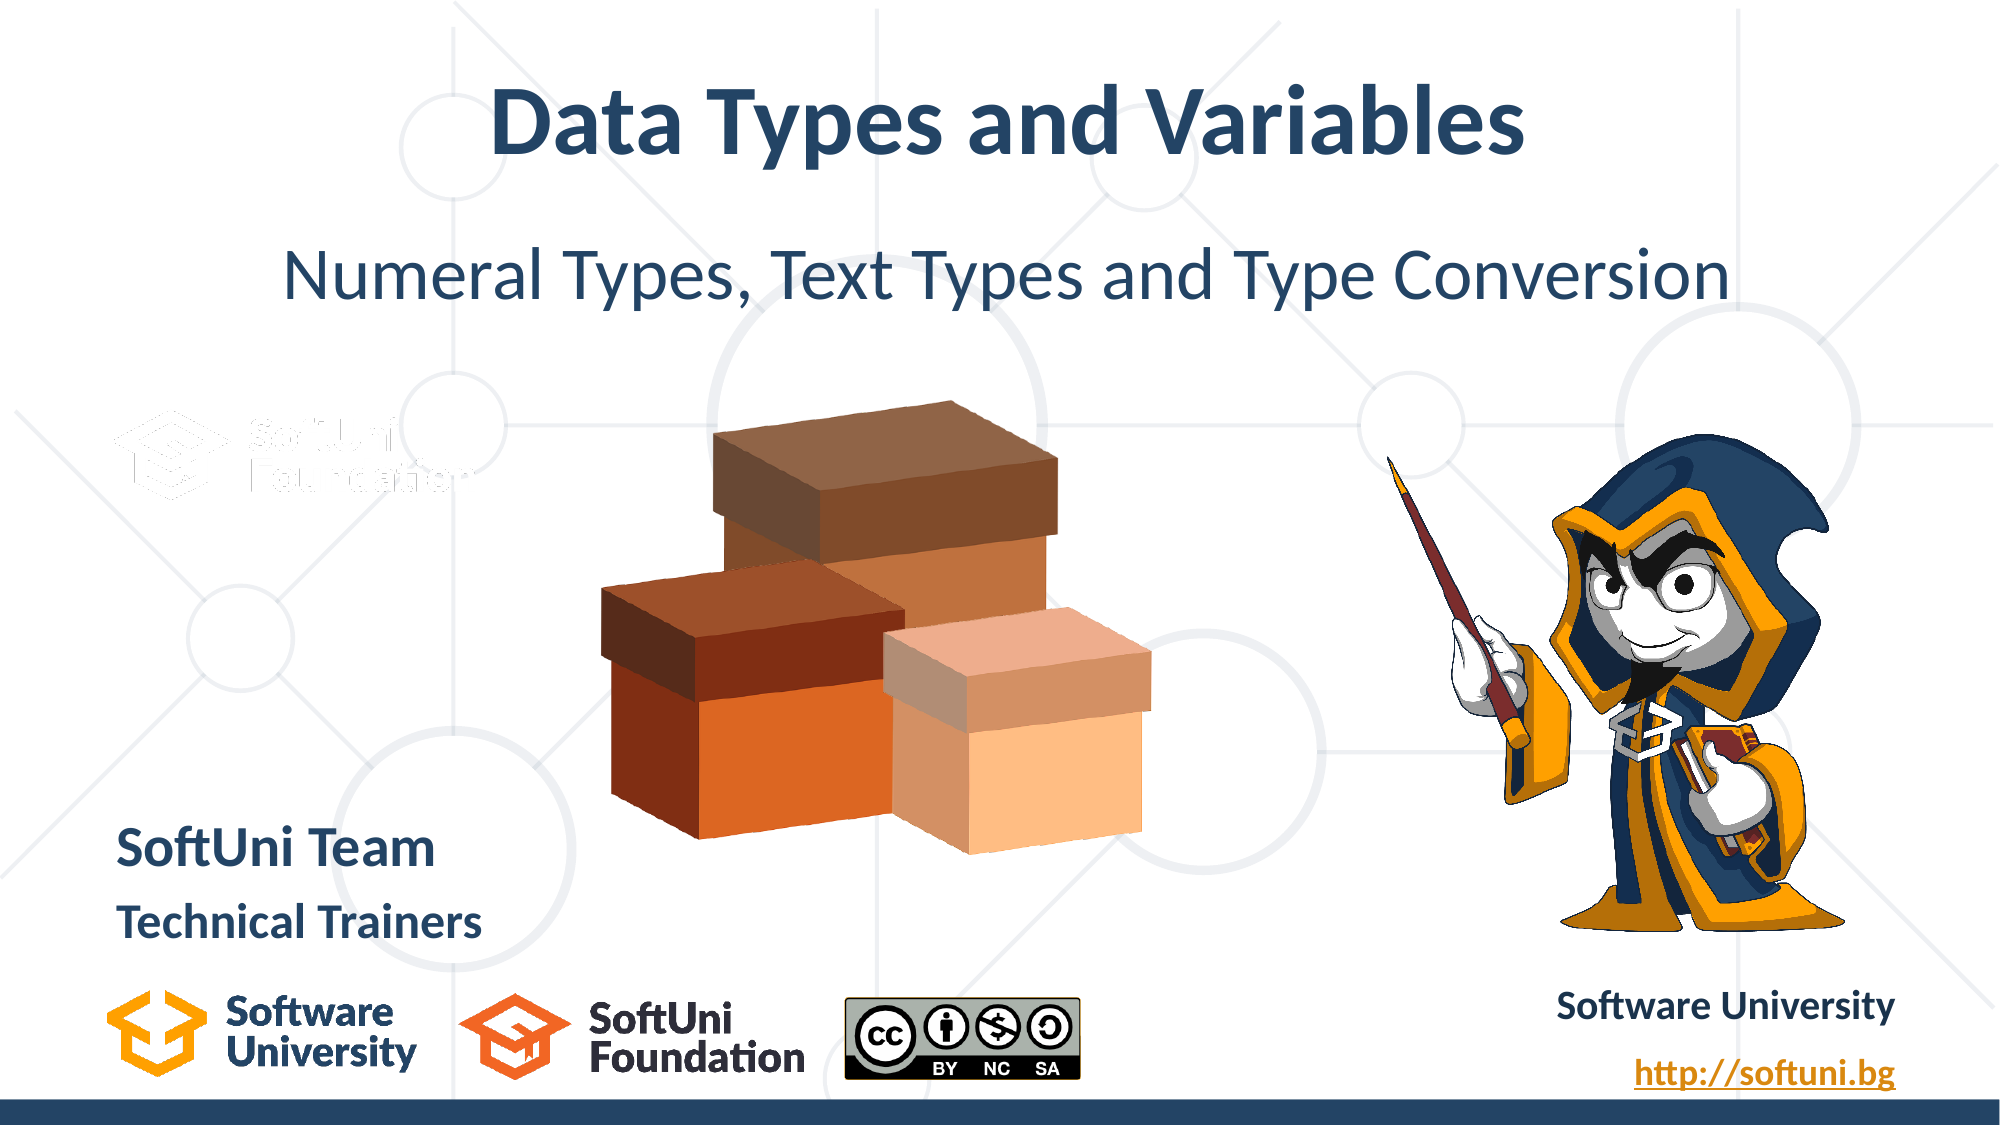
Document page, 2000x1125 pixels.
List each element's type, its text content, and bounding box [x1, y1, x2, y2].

list Software University [1417, 970, 1902, 1034]
picture [1369, 389, 1890, 953]
picture [458, 993, 804, 1080]
subtitle Numeral Types, Text Types and Type Conversion [109, 213, 1908, 359]
title Data Types and Variables [109, 41, 1908, 187]
picture [111, 409, 475, 501]
list SoftUni Team [110, 800, 531, 880]
list http://softuni.bg [1417, 1040, 1902, 1098]
list Technical Trainers [110, 880, 595, 954]
picture [221, 990, 417, 1077]
picture [845, 997, 1081, 1079]
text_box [536, 329, 1207, 910]
picture [107, 990, 211, 1077]
